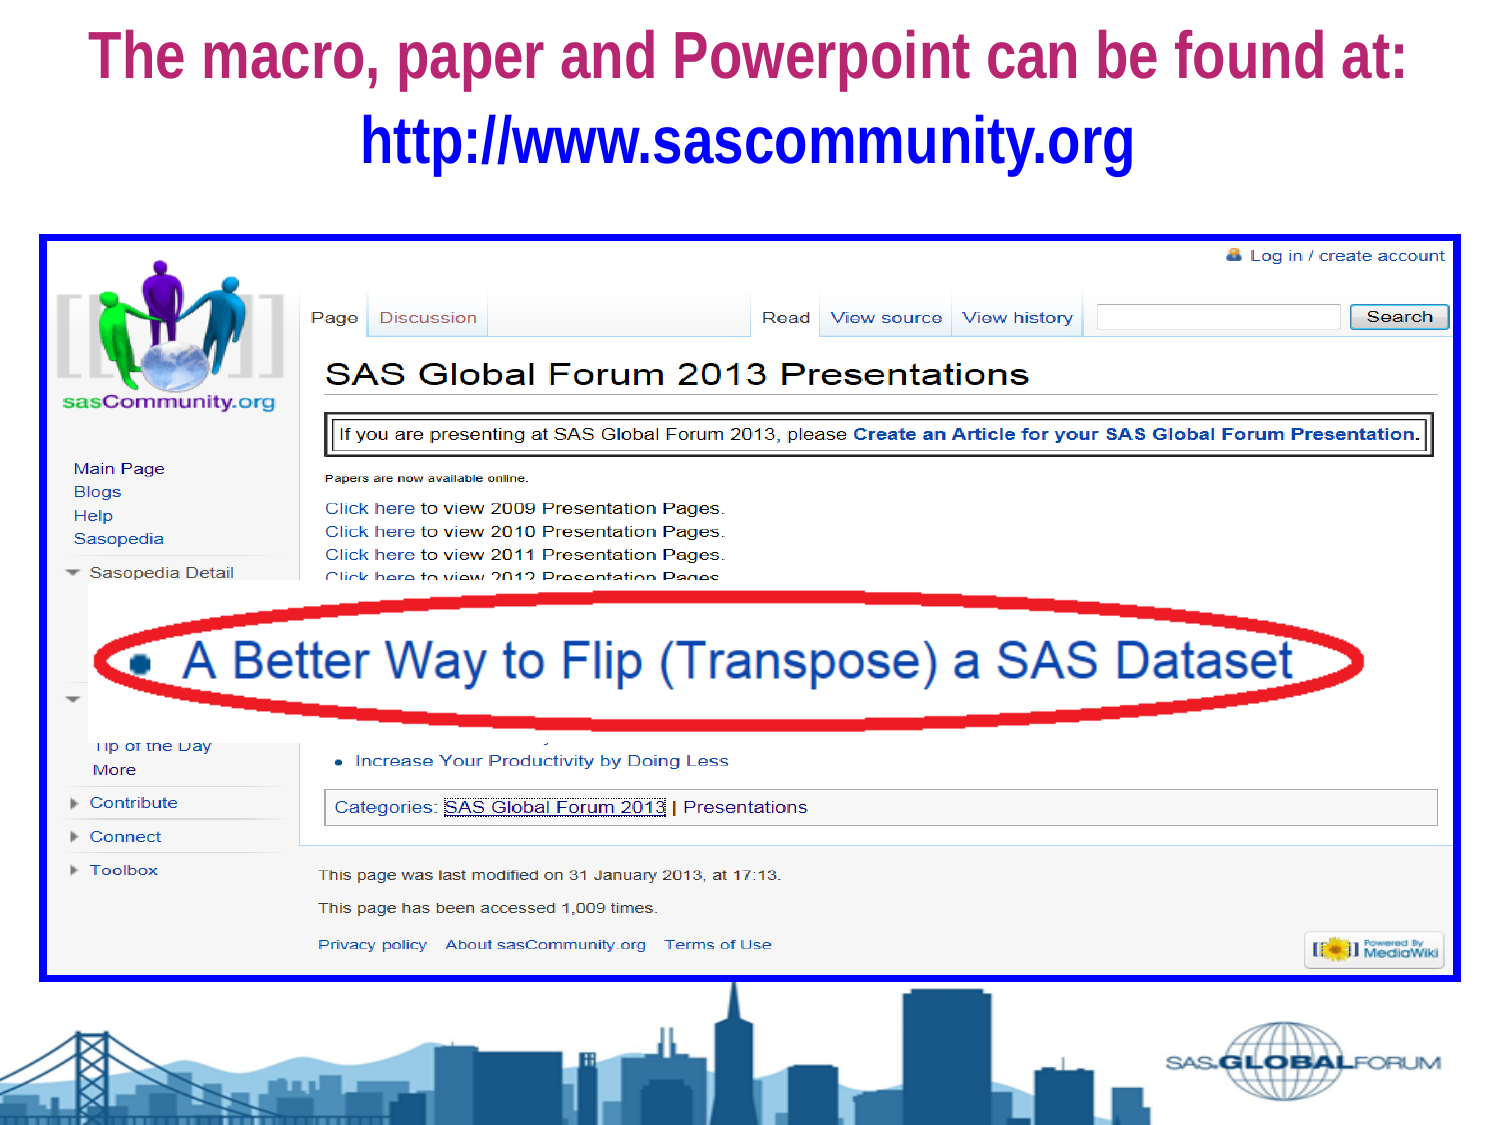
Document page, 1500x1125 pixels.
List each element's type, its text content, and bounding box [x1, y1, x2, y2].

picture [0, 958, 1500, 1125]
text_box http://www.sascommunity.org [0, 116, 1499, 202]
text_box The macro, paper and Powerpoint can be found at: [0, 17, 1500, 116]
picture [46, 240, 1454, 976]
